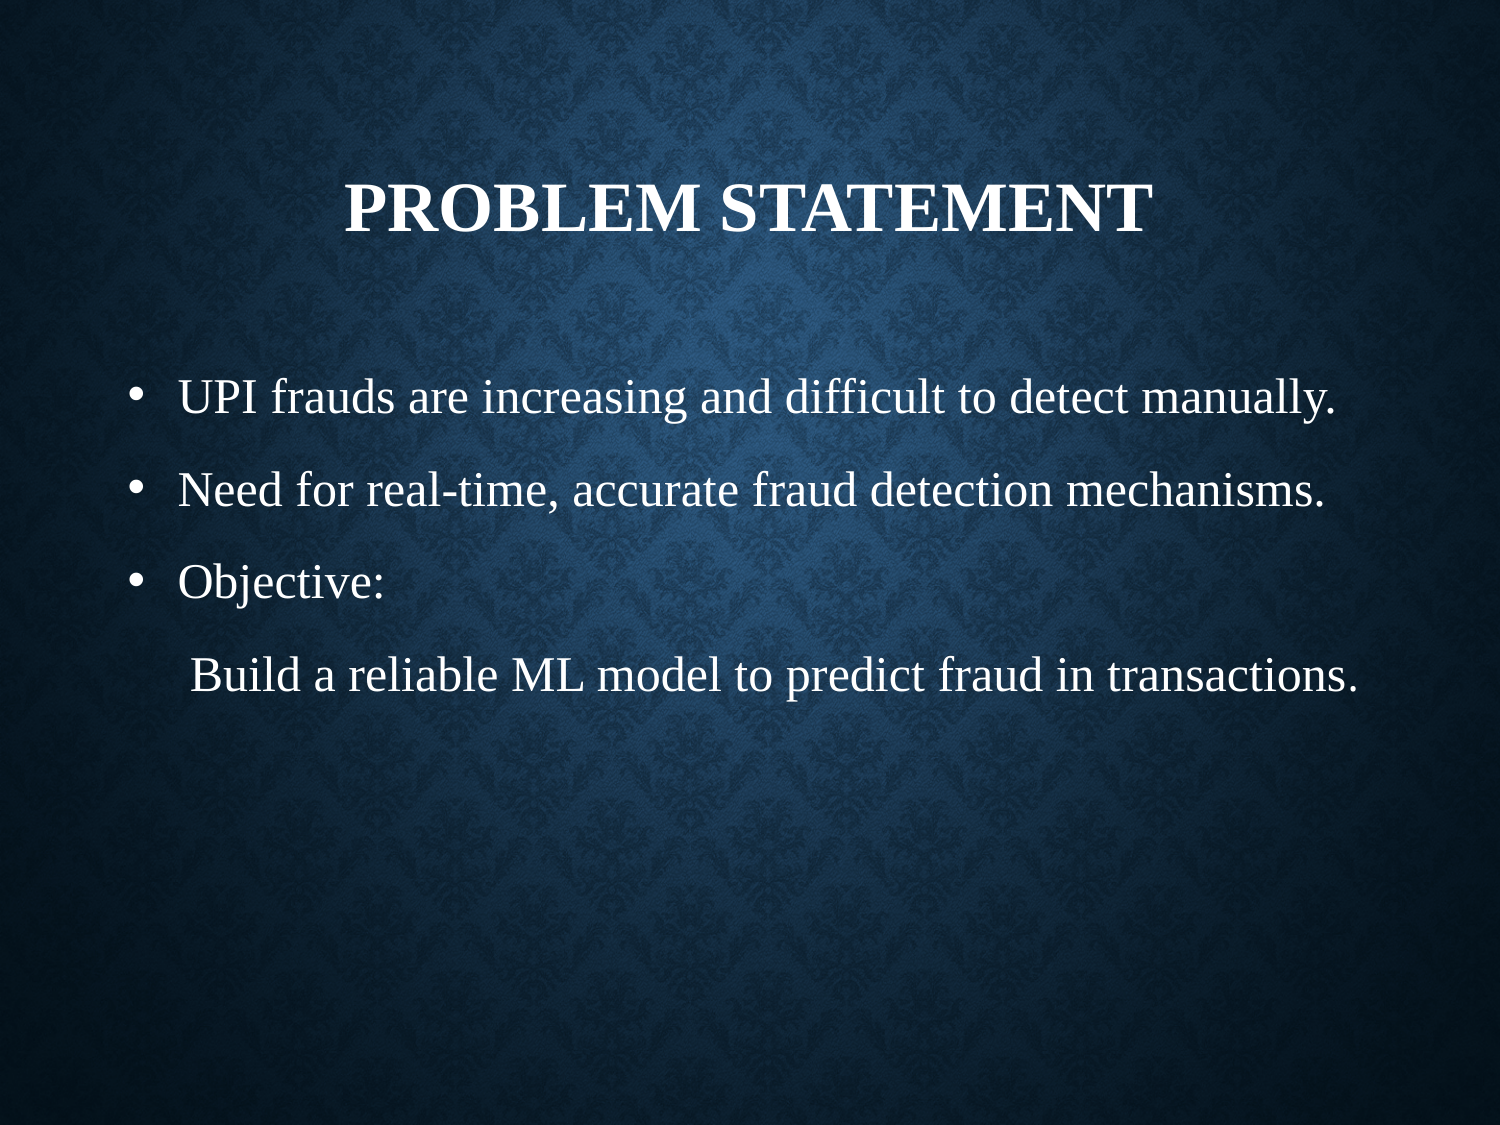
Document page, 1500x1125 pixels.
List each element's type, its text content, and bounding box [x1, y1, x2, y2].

list UPI frauds are increasing and difficult to detect manually. Need for real-time, accurate fraud detection mechanisms. Objective: Build a reliable ML model to predict fraud in transactions. [112, 343, 1387, 950]
title Problem Statement [112, 99, 1387, 318]
